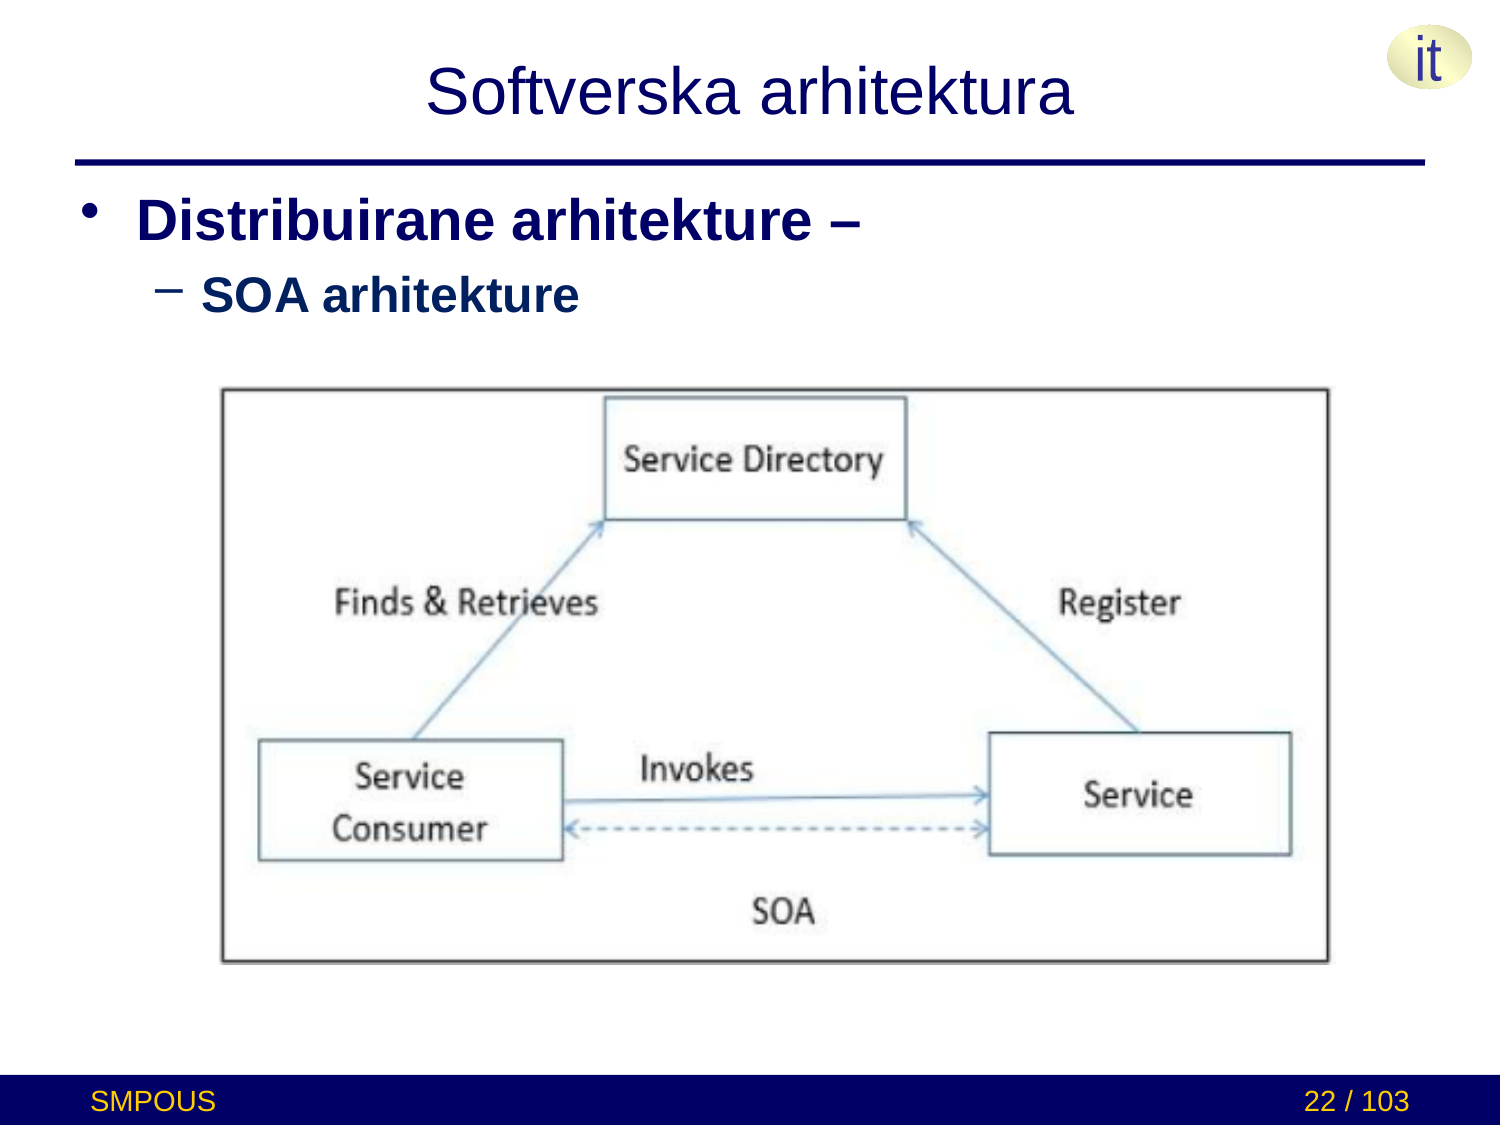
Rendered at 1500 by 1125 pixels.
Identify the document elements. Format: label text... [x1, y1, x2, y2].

title Softverska arhitektura [75, 24, 1425, 150]
slide_number 22 / 103 [1074, 1074, 1425, 1125]
picture [218, 385, 1337, 965]
list Distribuirane arhitekture – SOA arhitekture [64, 174, 1490, 1050]
slide_number SMPOUS [75, 1074, 1032, 1125]
